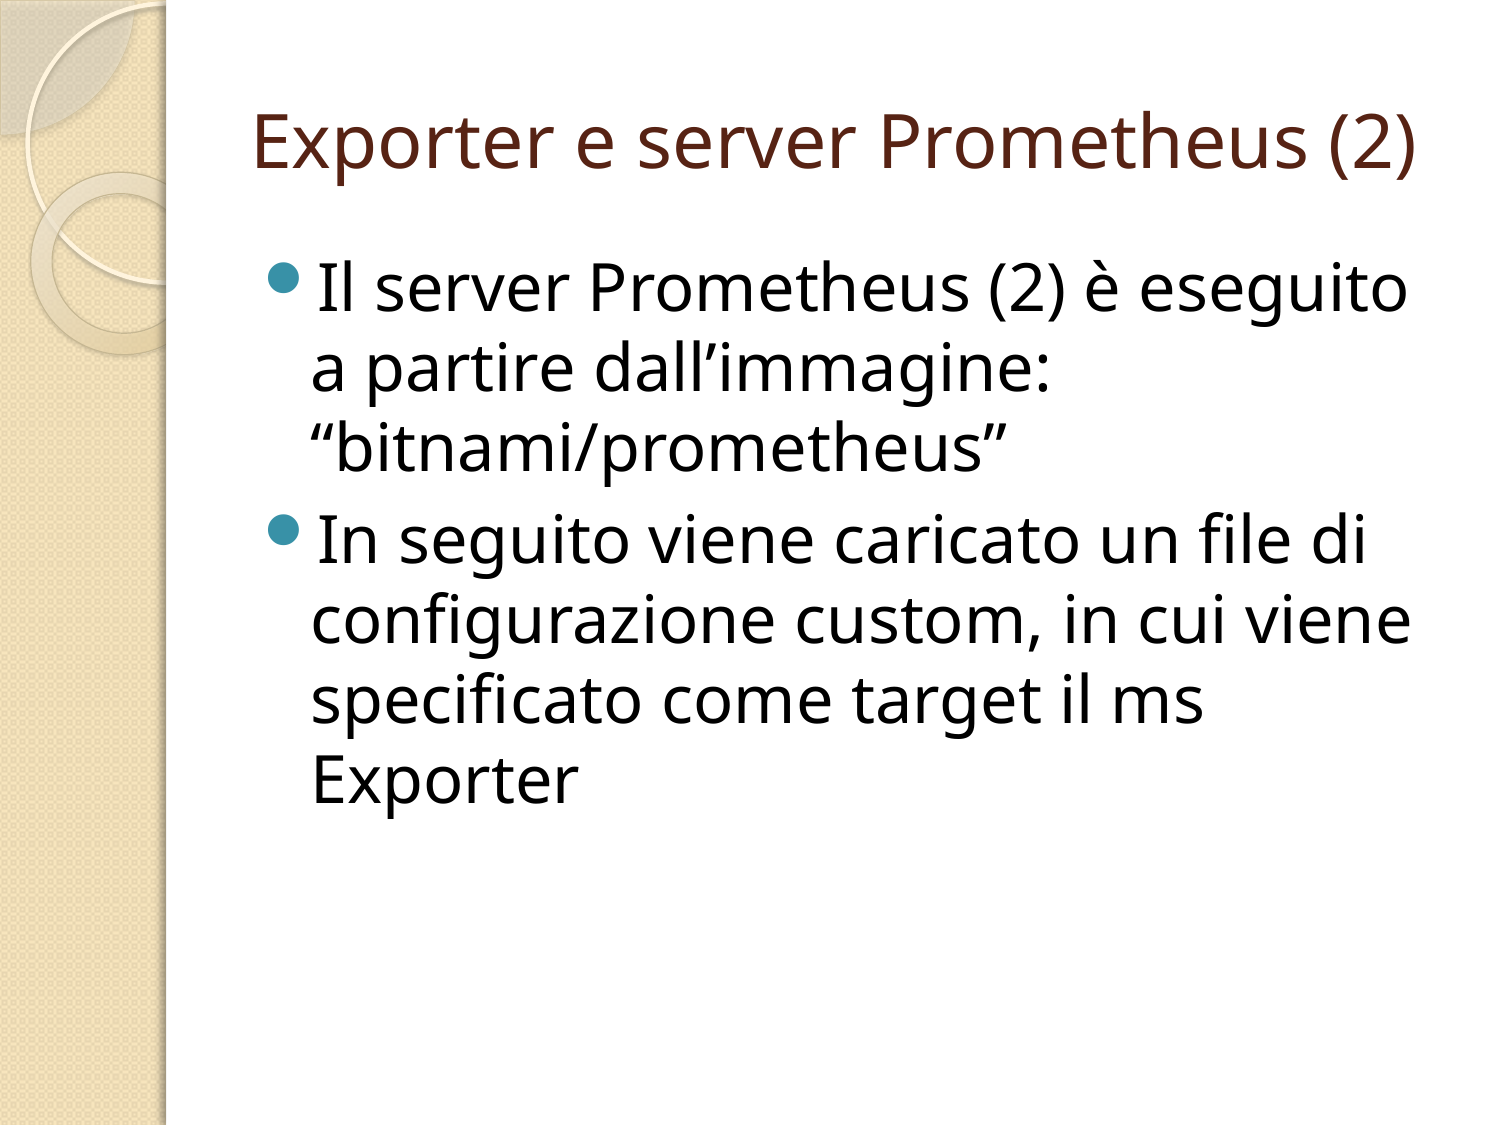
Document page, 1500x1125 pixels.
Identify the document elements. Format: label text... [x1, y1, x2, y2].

list Il server Prometheus (2) è eseguito a partire dall’immagine: “bitnami/prometheus” In seguito viene caricato un file di configurazione custom, in cui viene specificato come target il ms Exporter [235, 237, 1466, 1025]
title Exporter e server Prometheus (2) [235, 45, 1466, 233]
